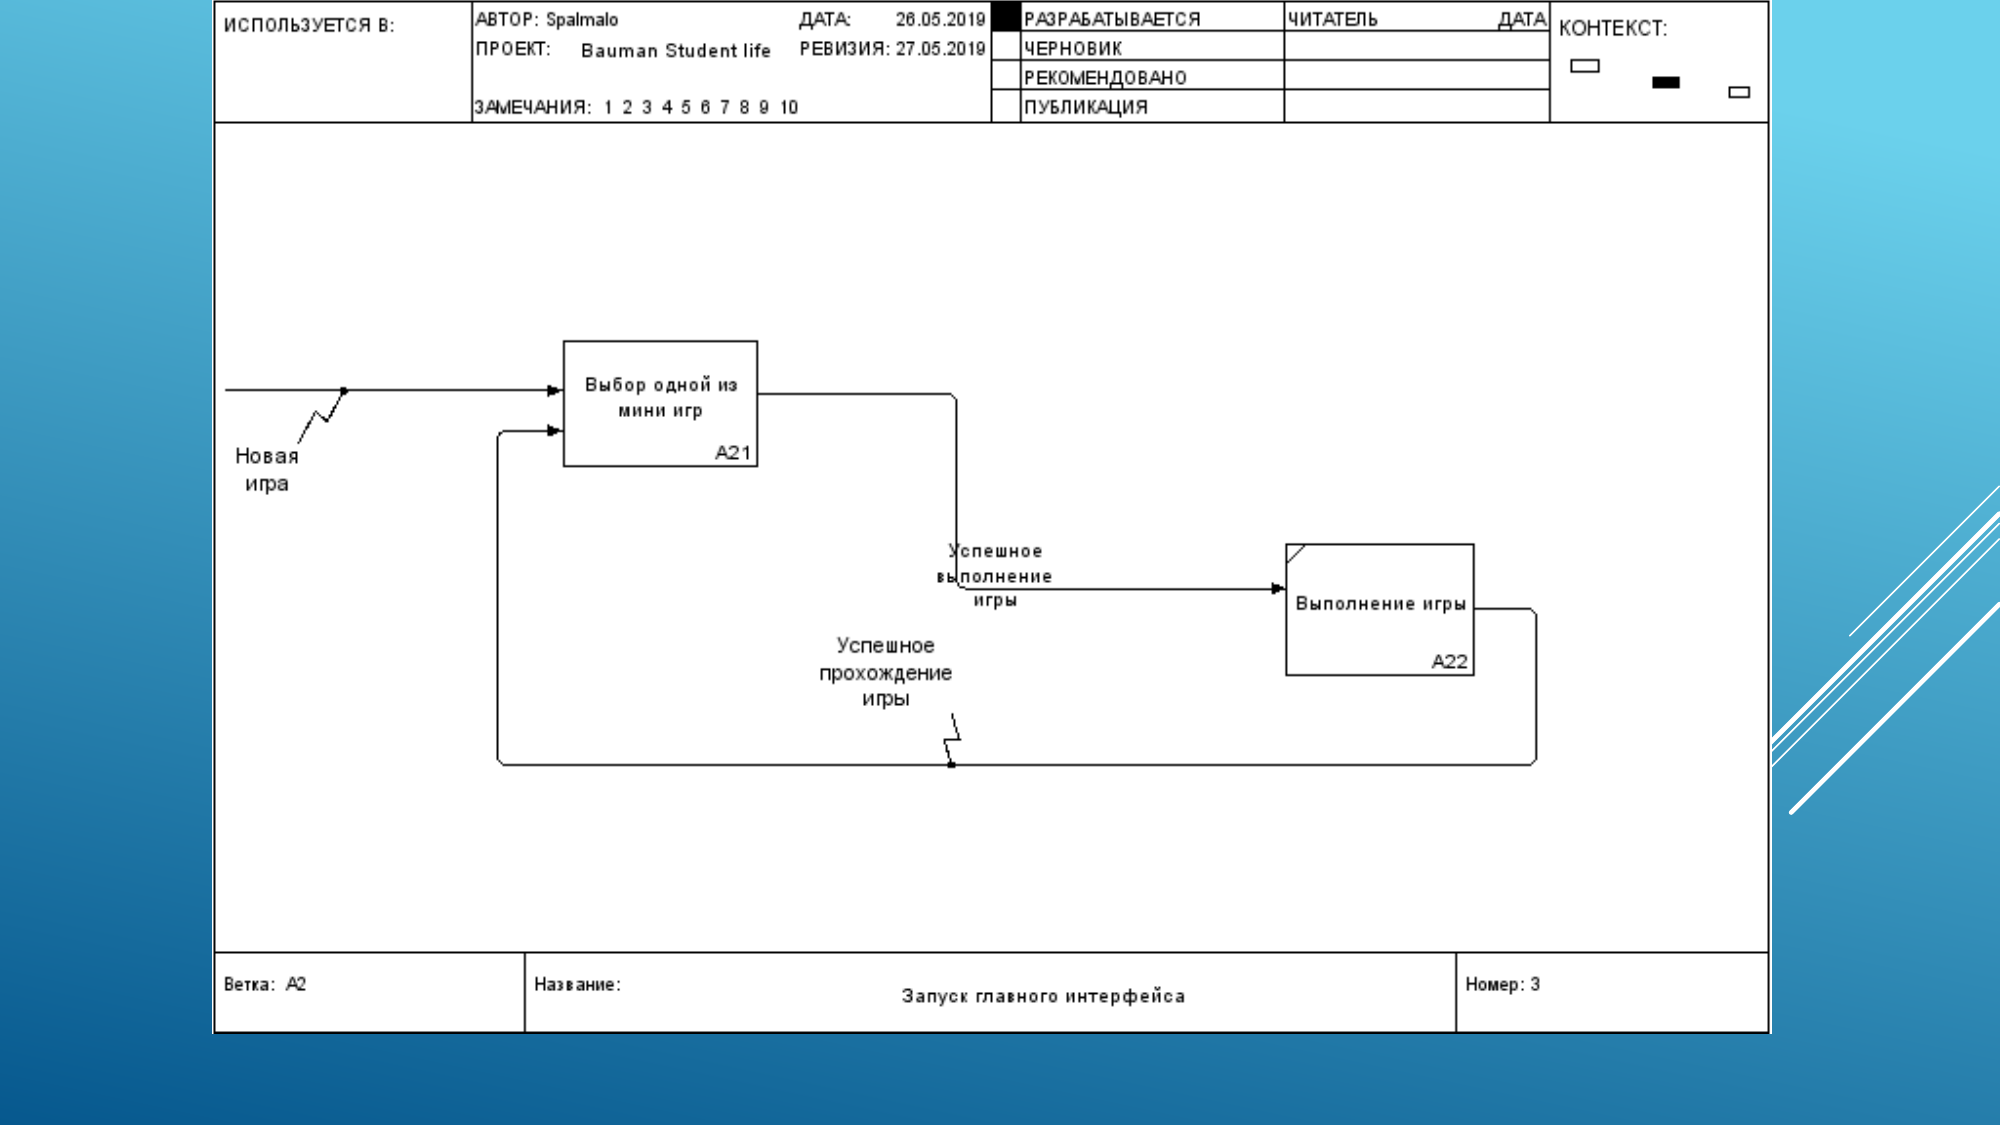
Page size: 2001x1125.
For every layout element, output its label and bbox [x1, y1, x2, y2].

list [212, 0, 1772, 1034]
